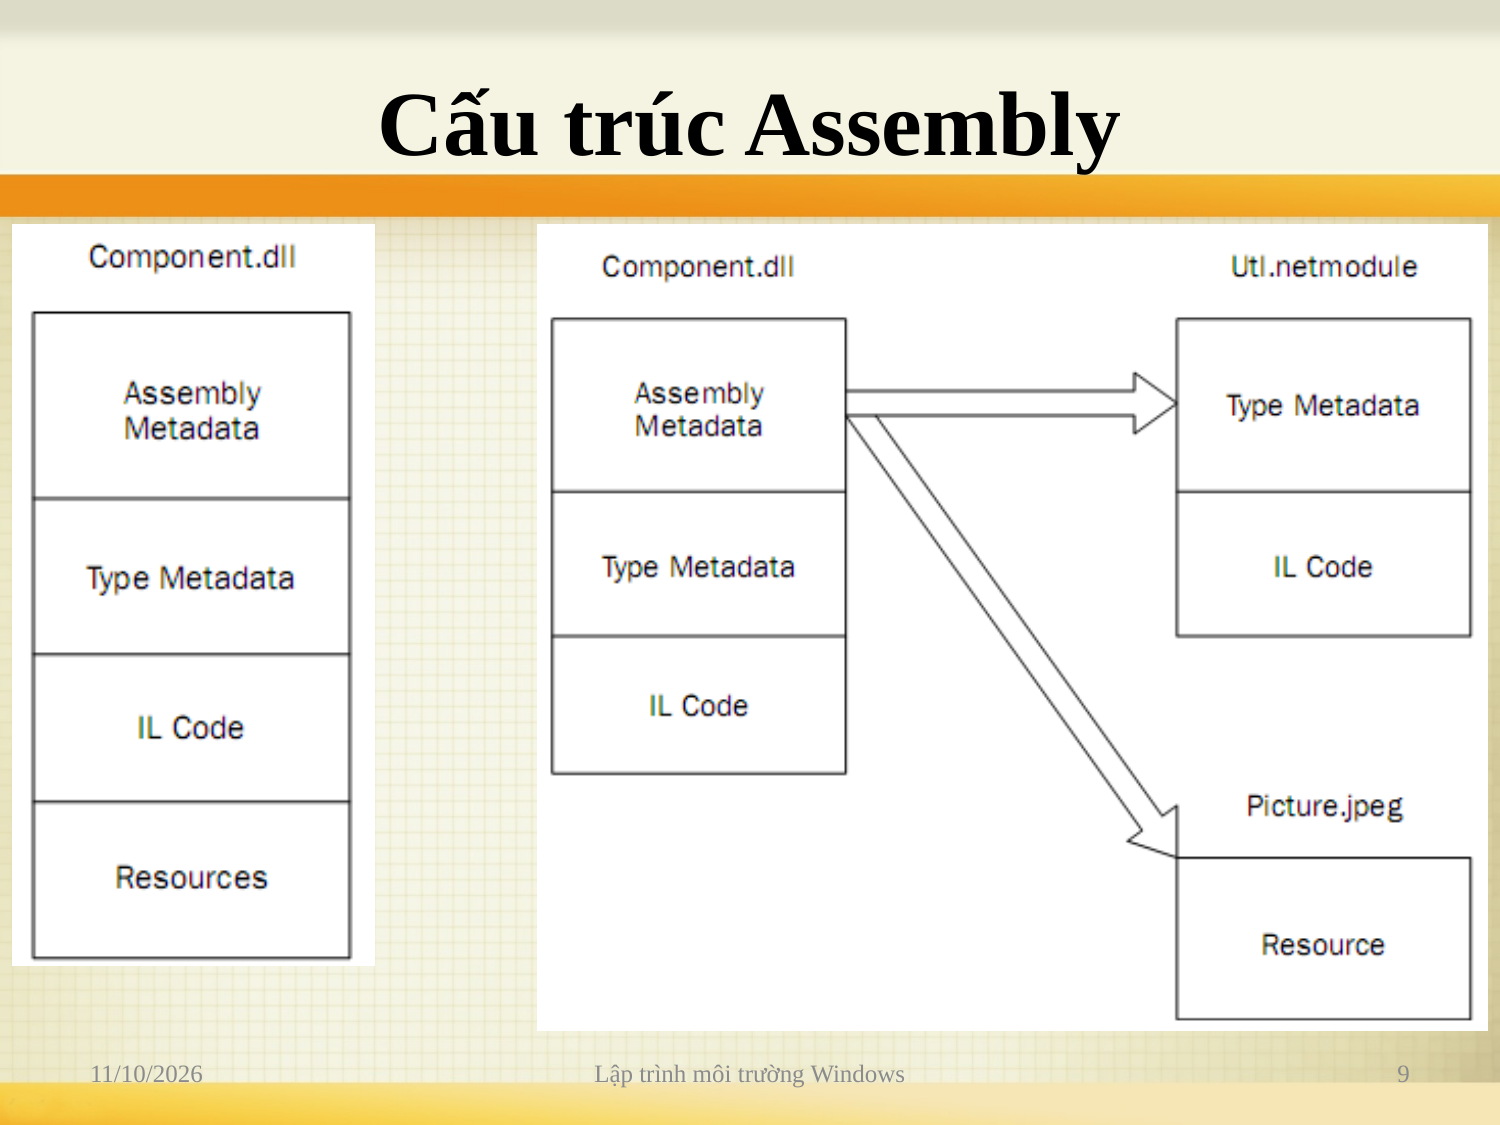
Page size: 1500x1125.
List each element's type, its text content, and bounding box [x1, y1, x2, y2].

title Cấu trúc Assembly [75, 24, 1425, 213]
picture [0, 0, 1500, 1125]
slide_number 9 [1074, 1042, 1425, 1103]
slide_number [75, 1042, 425, 1103]
footer Lập trình môi trường Windows [512, 1042, 988, 1103]
